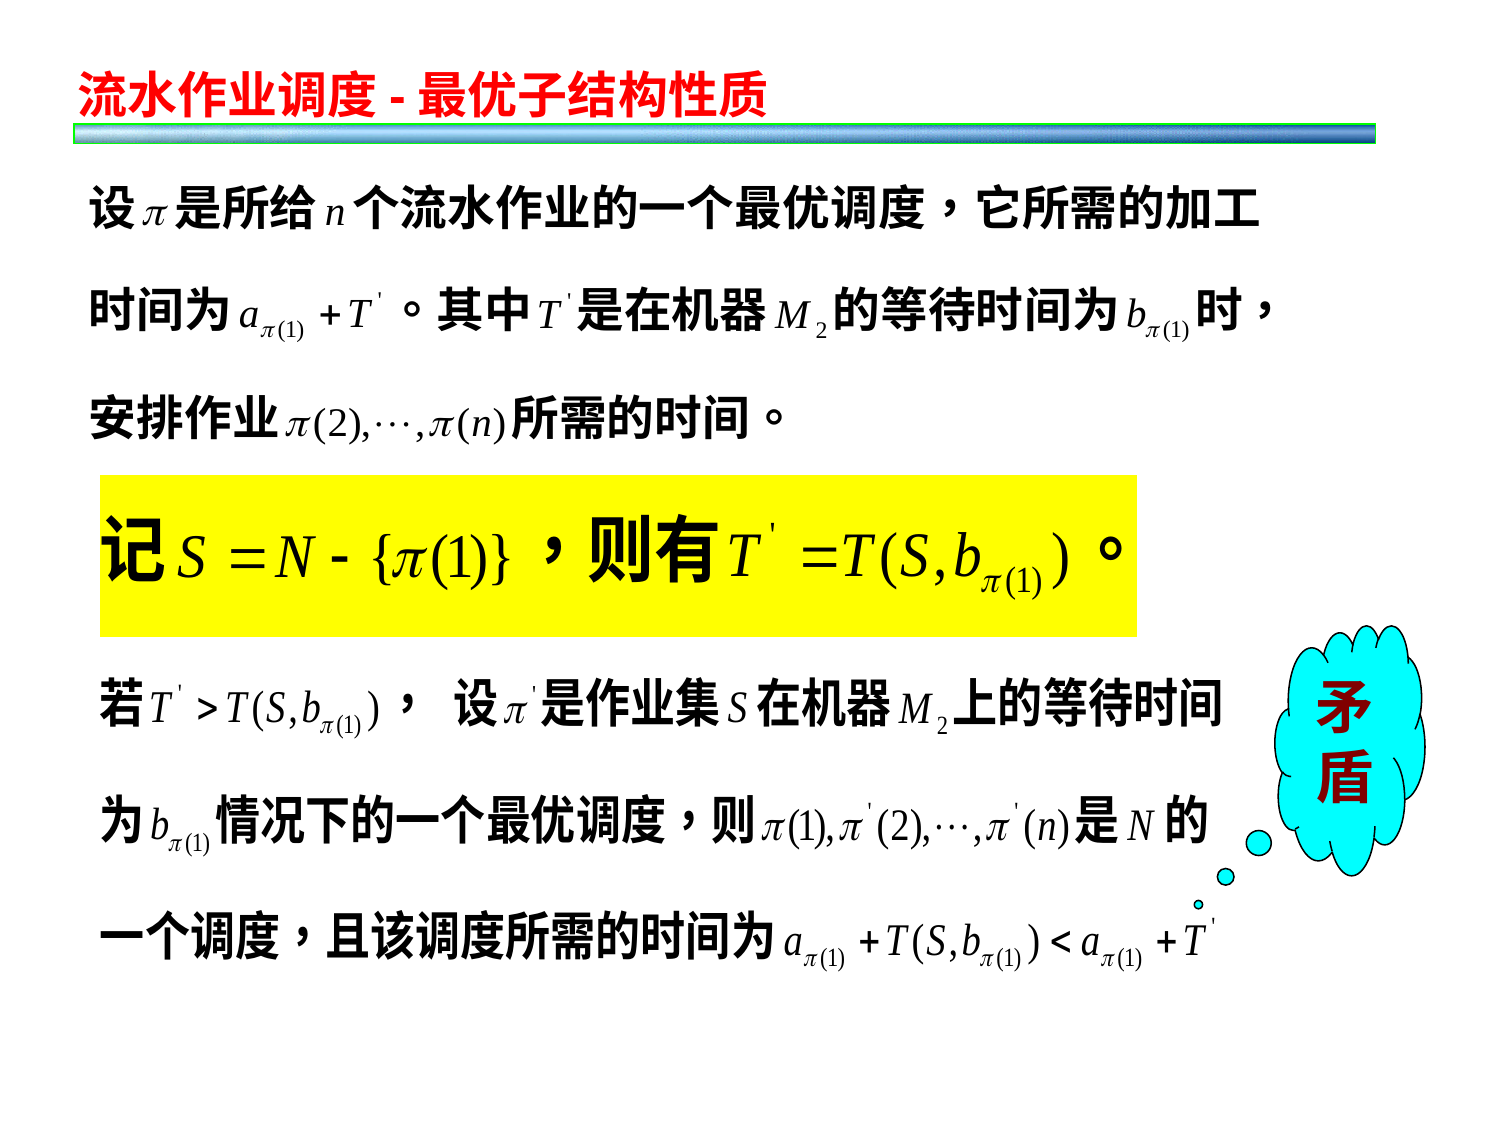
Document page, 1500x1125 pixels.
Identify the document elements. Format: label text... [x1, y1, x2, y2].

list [99, 474, 1138, 638]
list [99, 649, 1226, 1001]
text_box 矛盾 [1246, 830, 1272, 856]
text_box 矛盾 [1229, 869, 1235, 885]
text_box 流水作业调度-最优子结构性质 [62, 56, 850, 132]
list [88, 154, 1287, 474]
text_box 矛盾 [1274, 625, 1426, 876]
picture [74, 124, 1376, 143]
